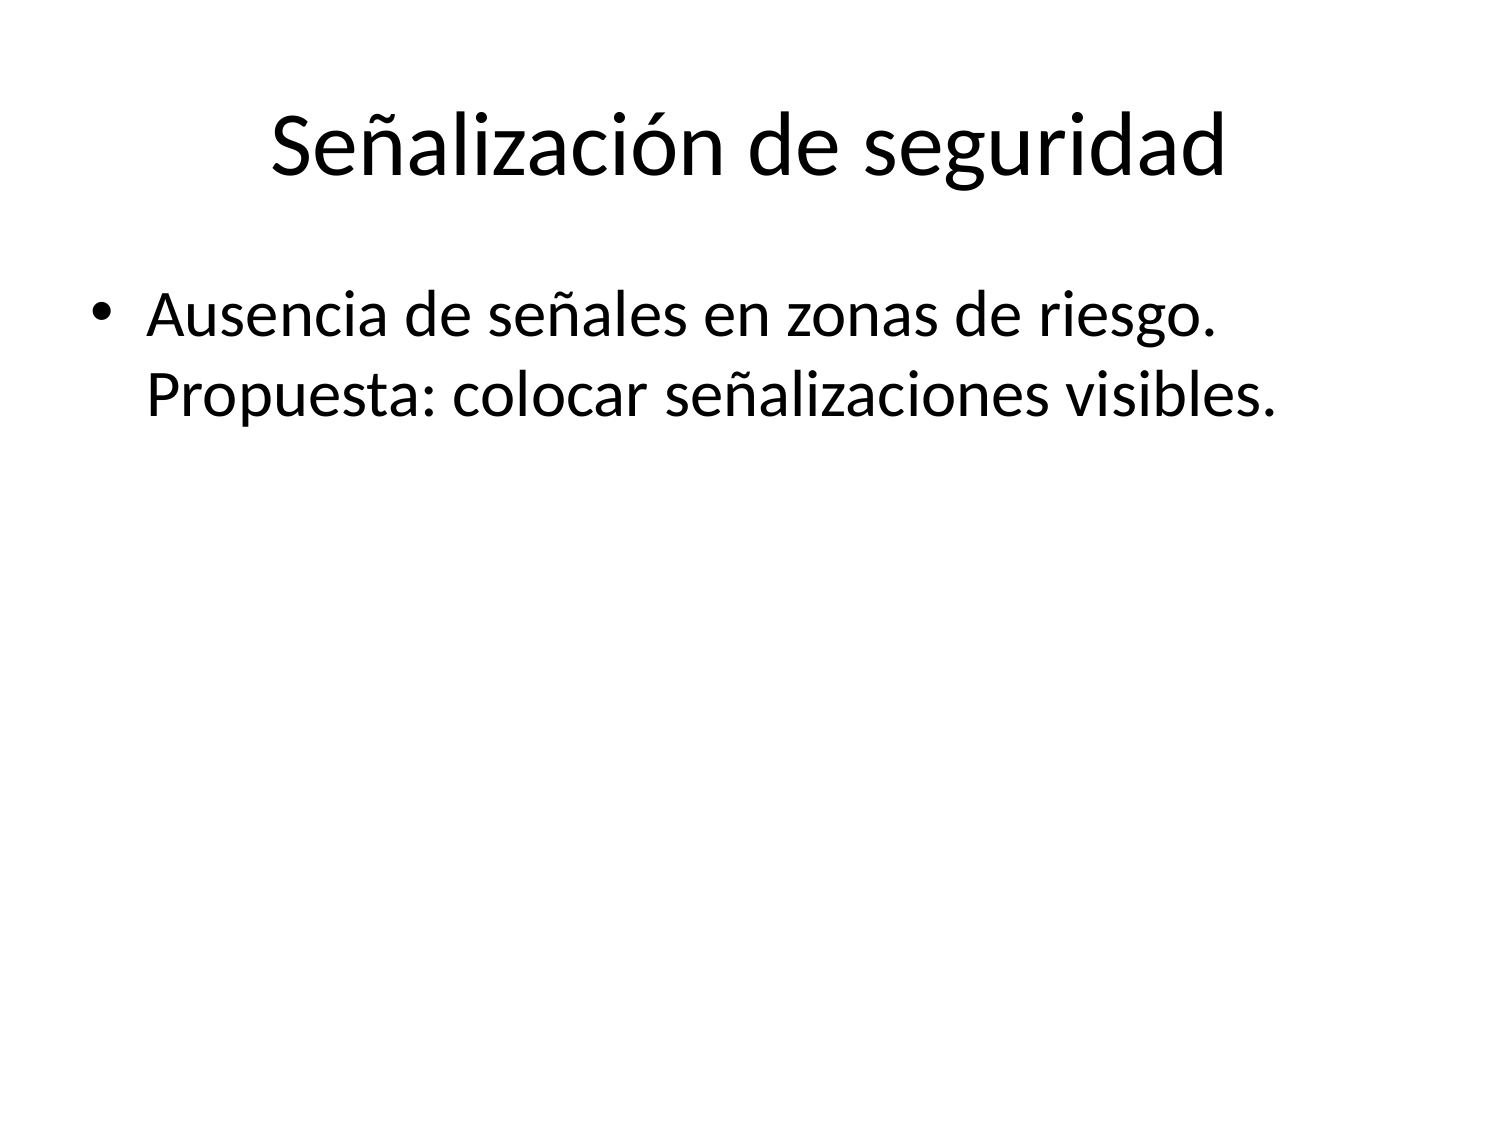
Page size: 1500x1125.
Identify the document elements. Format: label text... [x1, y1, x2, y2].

list Ausencia de señales en zonas de riesgo. Propuesta: colocar señalizaciones visibles. [75, 262, 1425, 1005]
title Señalización de seguridad [75, 45, 1425, 233]
